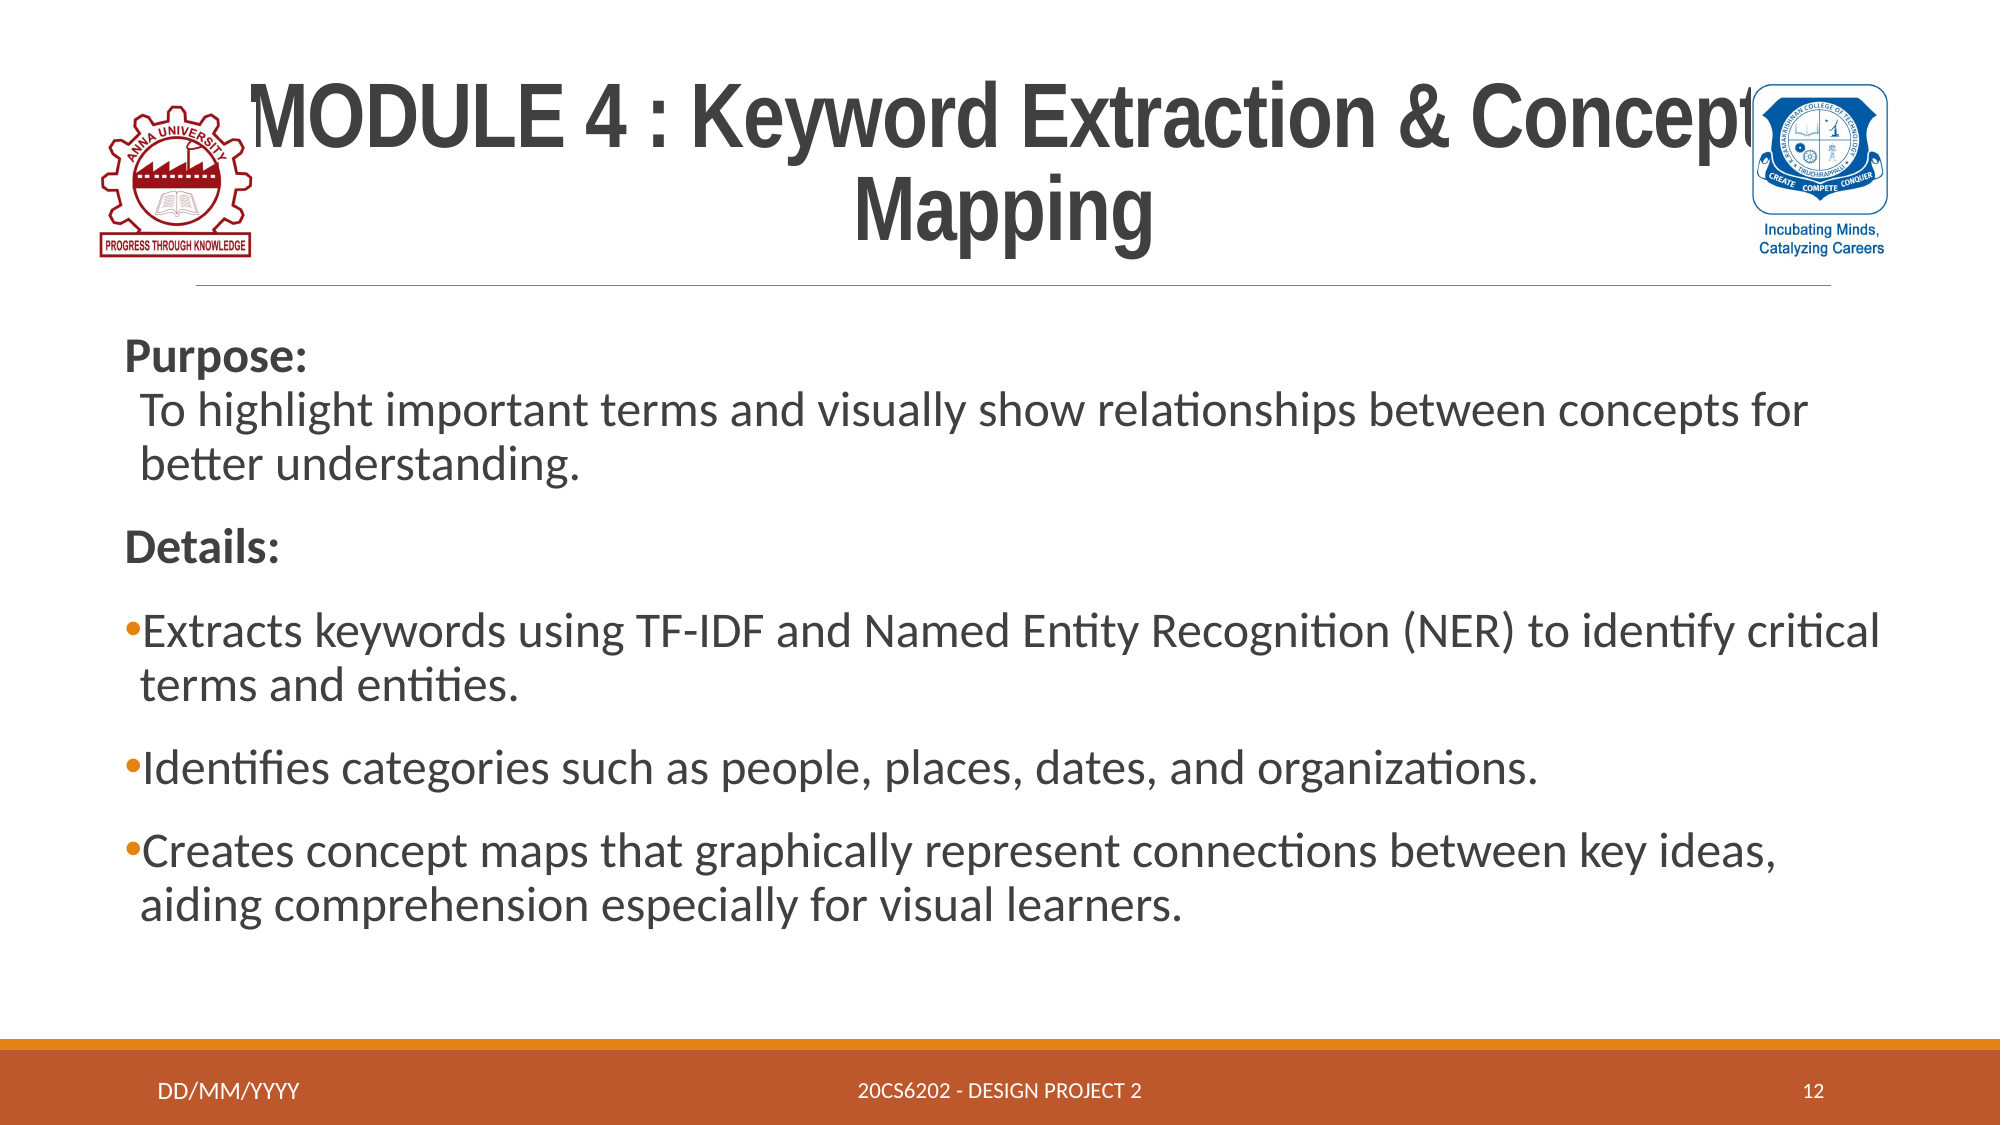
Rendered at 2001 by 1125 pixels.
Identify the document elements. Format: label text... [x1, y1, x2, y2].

picture [1750, 81, 1889, 260]
slide_number 12 [1624, 1059, 1840, 1120]
text_box DD/MM/YYYY [142, 1066, 532, 1112]
picture [94, 101, 257, 260]
footer 20CS6202 - DESIGN PROJECT 2 [604, 1059, 1396, 1120]
list Purpose: To highlight important terms and visually show relationships between concepts for better understanding. Details: Extracts keywords using TF-IDF and Named Entity Recognition (NER) to identify critical terms and entities. Identifies categories such as people, places, dates, and organizations. Creates concept maps that graphically represent connections between key ideas, aiding comprehension especially for visual learners. [109, 322, 1921, 1023]
title MODULE 4 : Keyword Extraction & Concept Mapping [180, 47, 1830, 285]
